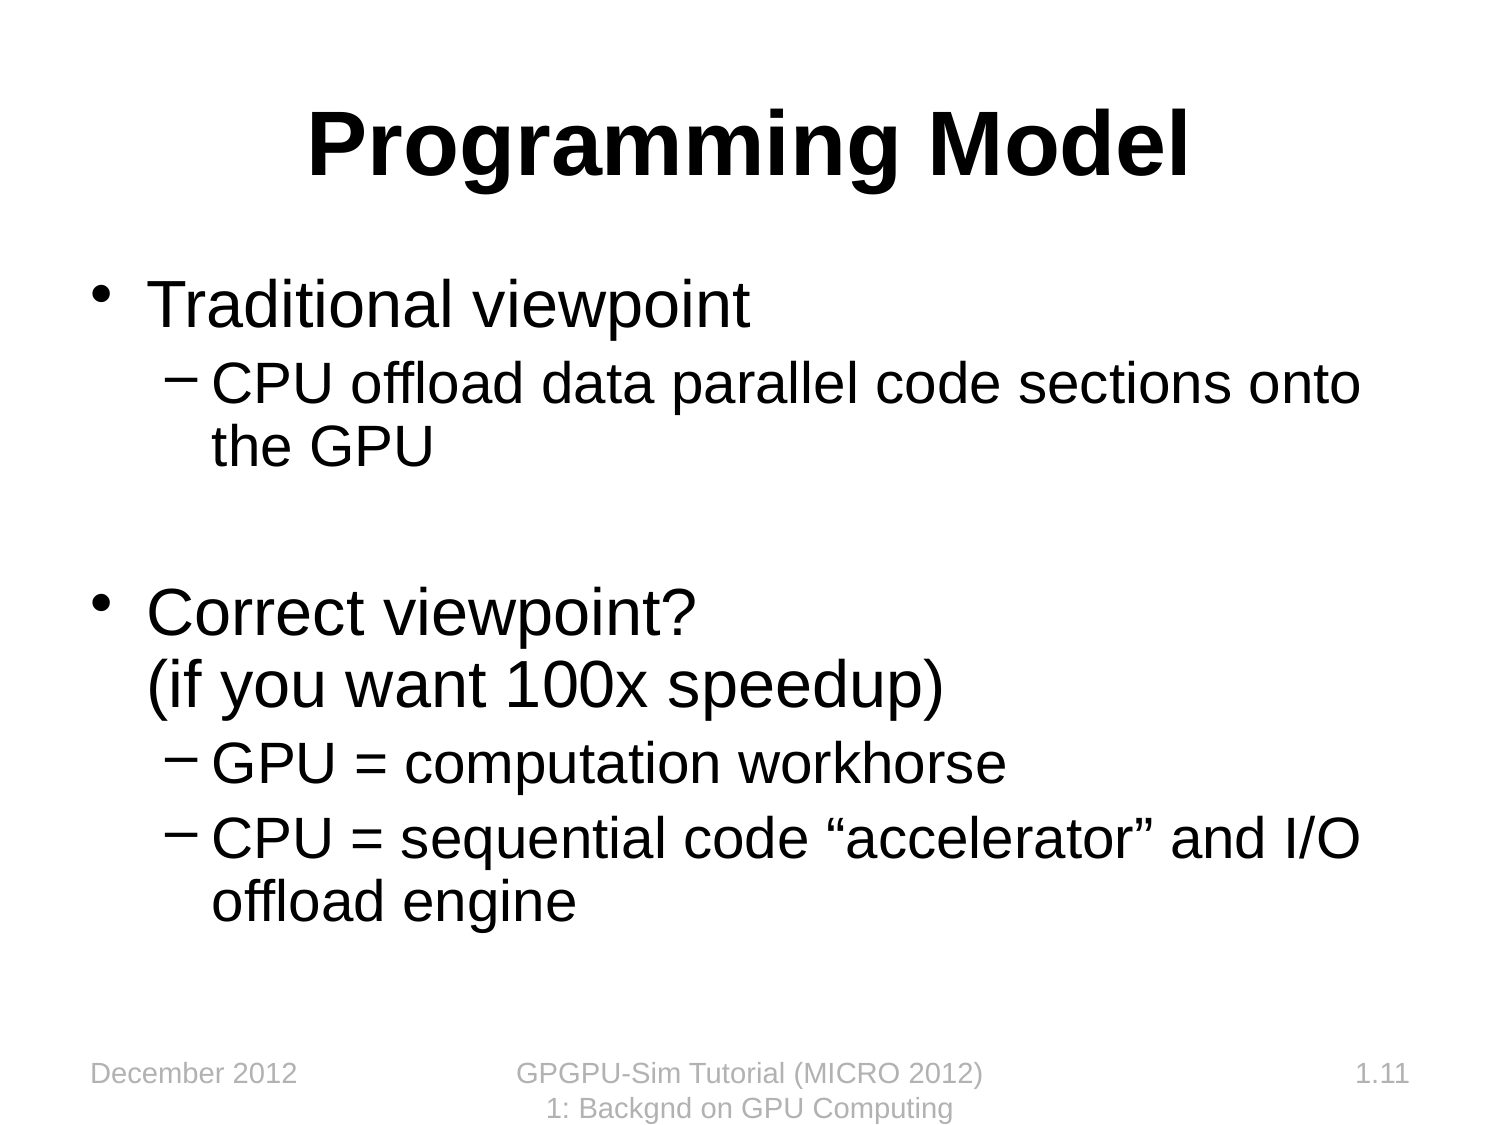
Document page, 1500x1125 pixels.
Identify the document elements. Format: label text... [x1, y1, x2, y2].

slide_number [74, 1046, 426, 1125]
slide_number 1.11 [1074, 1046, 1426, 1125]
list Traditional viewpoint CPU offload data parallel code sections onto the GPU Correct viewpoint? (if you want 100x speedup) GPU = computation workhorse CPU = sequential code “accelerator” and I/O offload engine [74, 262, 1426, 1006]
footer GPGPU-Sim Tutorial (MICRO 2012) 1: Backgnd on GPU Computing [499, 1046, 1001, 1125]
title Programming Model [74, 44, 1426, 233]
